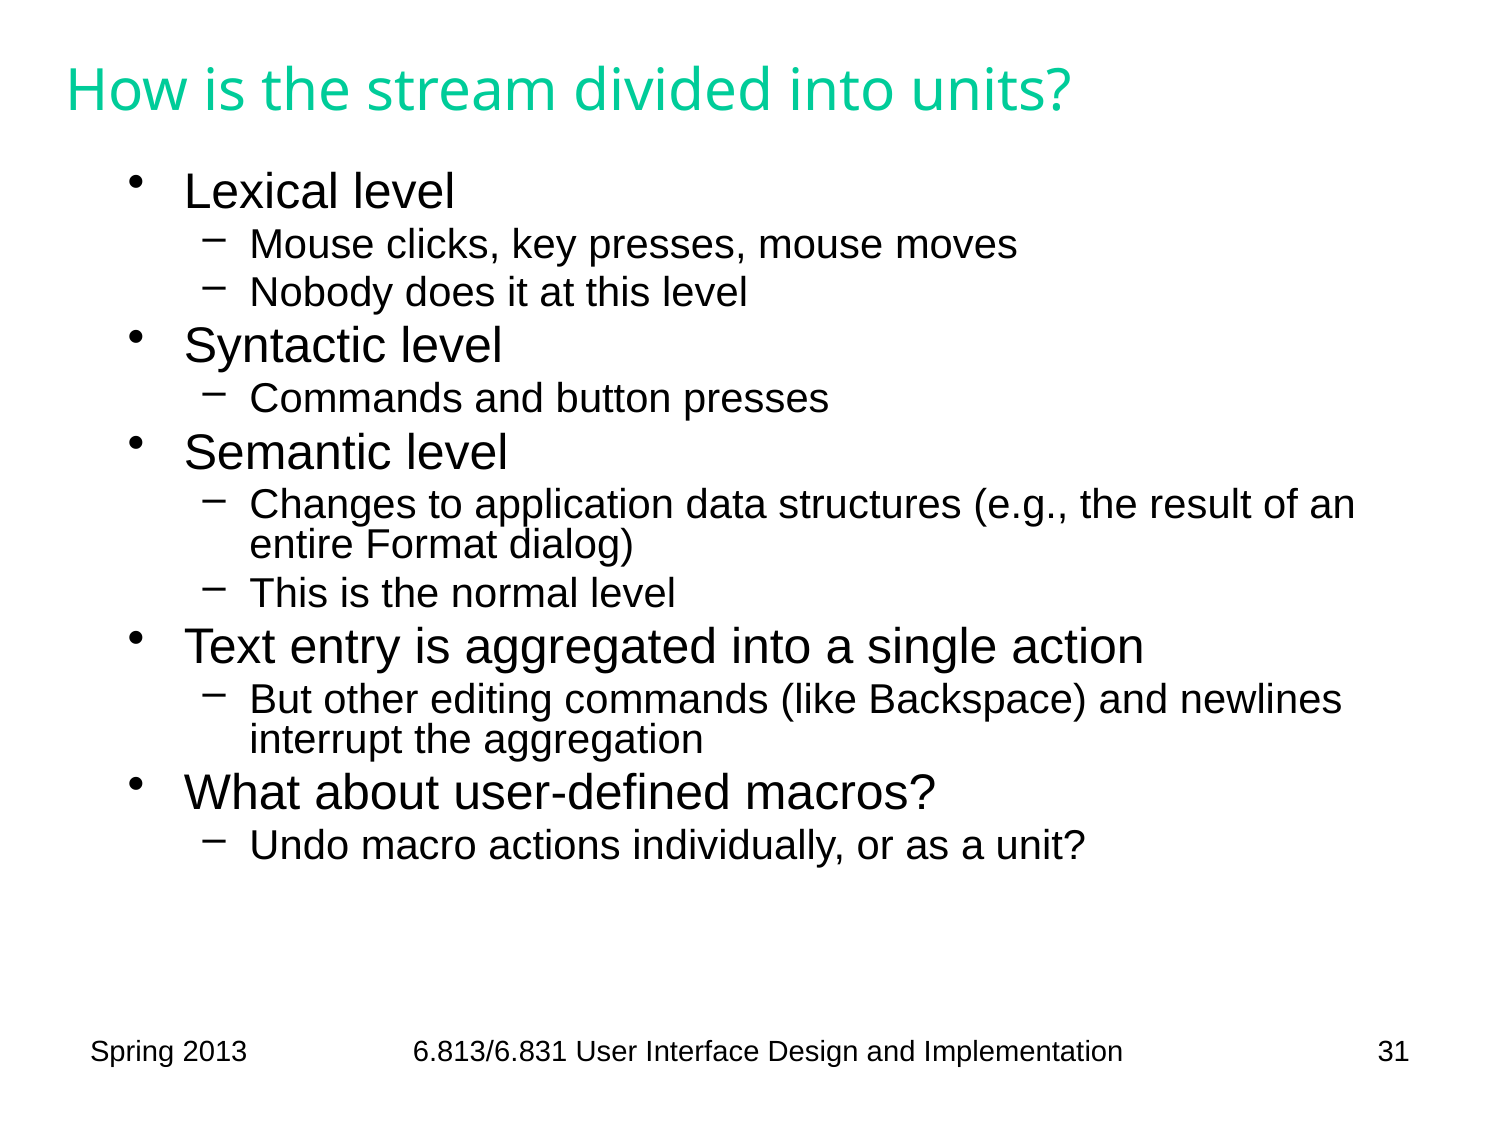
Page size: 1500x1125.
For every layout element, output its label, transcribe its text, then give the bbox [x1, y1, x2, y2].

slide_number 31 [1237, 1024, 1426, 1103]
list Lexical level Mouse clicks, key presses, mouse moves Nobody does it at this level Syntactic level Commands and button presses Semantic level Changes to application data structures (e.g., the result of an entire Format dialog) This is the normal level Text entry is aggregated into a single action But other editing commands (like Backspace) and newlines interrupt the aggregation What about user-defined macros? Undo macro actions individually, or as a unit? [112, 162, 1388, 1001]
footer 6.813/6.831 User Interface Design and Implementation [312, 1024, 1226, 1103]
title How is the stream divided into units? [49, 24, 1438, 151]
slide_number Spring 2013 [74, 1024, 301, 1103]
